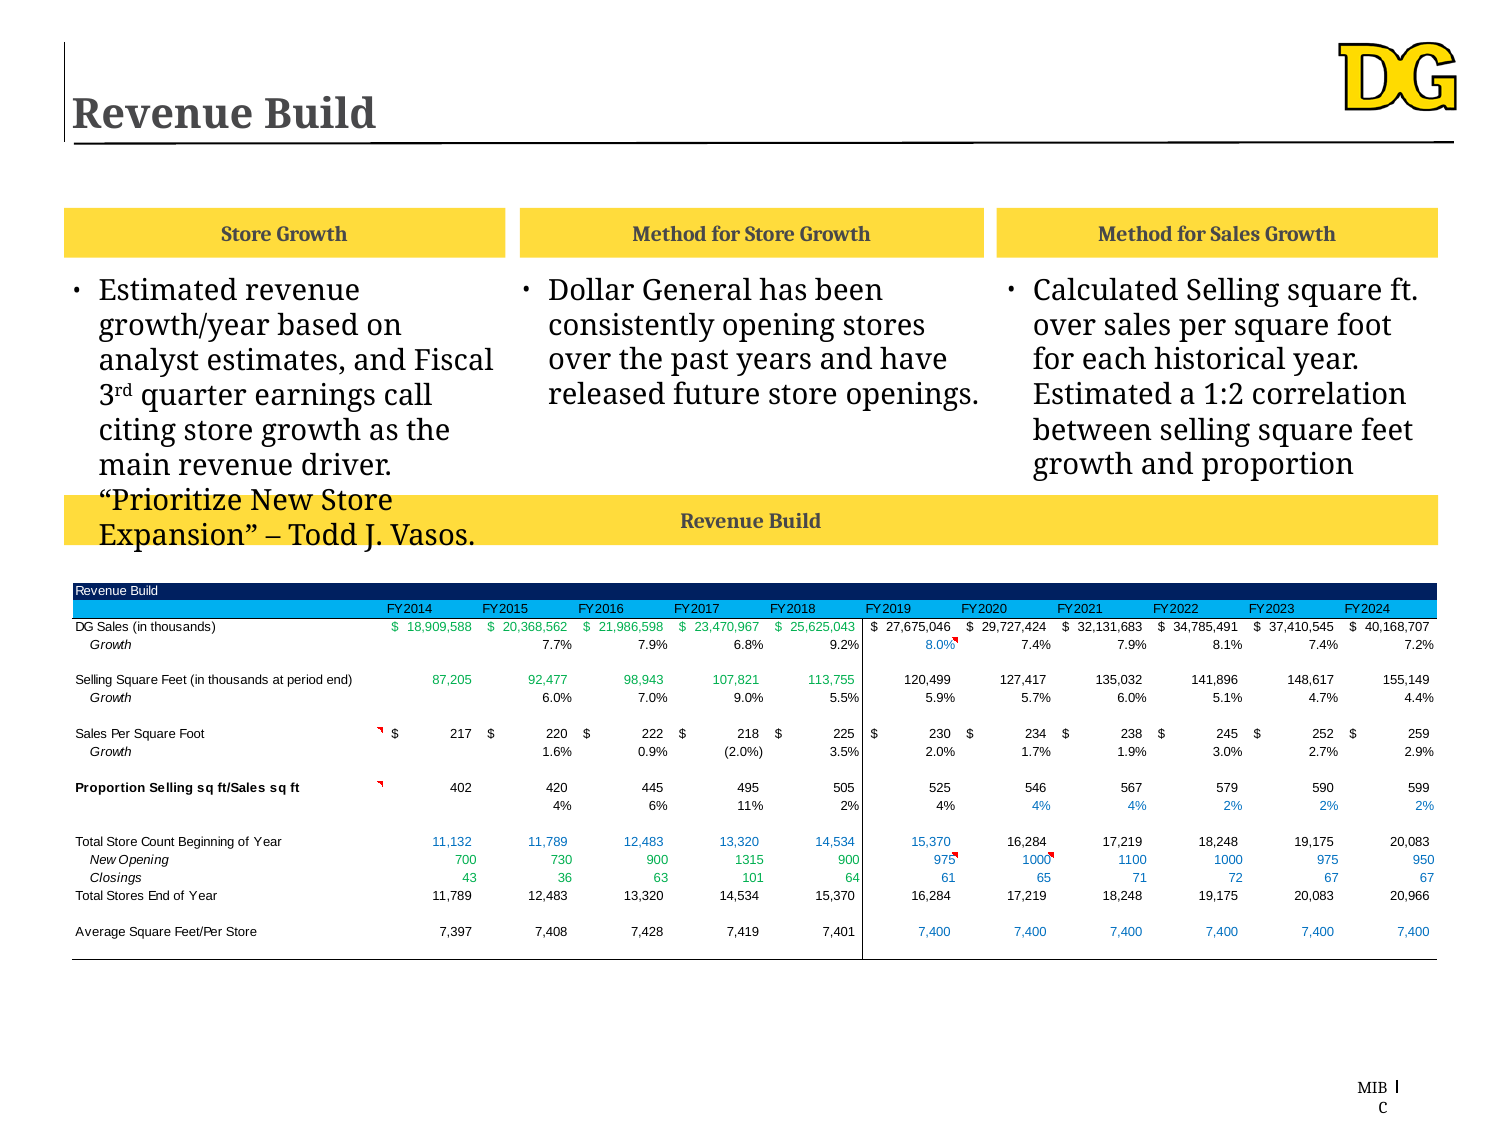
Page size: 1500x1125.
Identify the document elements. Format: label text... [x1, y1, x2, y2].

text_box Dollar General has been consistently opening stores over the past years and have released future store openings. [519, 270, 984, 483]
text_box Method for Store Growth [519, 207, 984, 258]
text_box Calculated Selling square ft. over sales per square foot for each historical year. Estimated a 1:2 correlation between selling square feet growth and proportion [1004, 270, 1434, 483]
text_box Method for Sales Growth [996, 207, 1438, 258]
title Revenue Build [71, 50, 742, 138]
picture [1320, 0, 1475, 154]
text_box Store Growth [64, 207, 506, 258]
text_box Revenue Build [64, 495, 1439, 546]
text_box Estimated revenue growth/year based on analyst estimates, and Fiscal 3rd quarter earnings call citing store growth as the main revenue driver. “Prioritize New Store Expansion” – Todd J. Vasos. [70, 271, 500, 424]
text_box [71, 581, 1439, 961]
